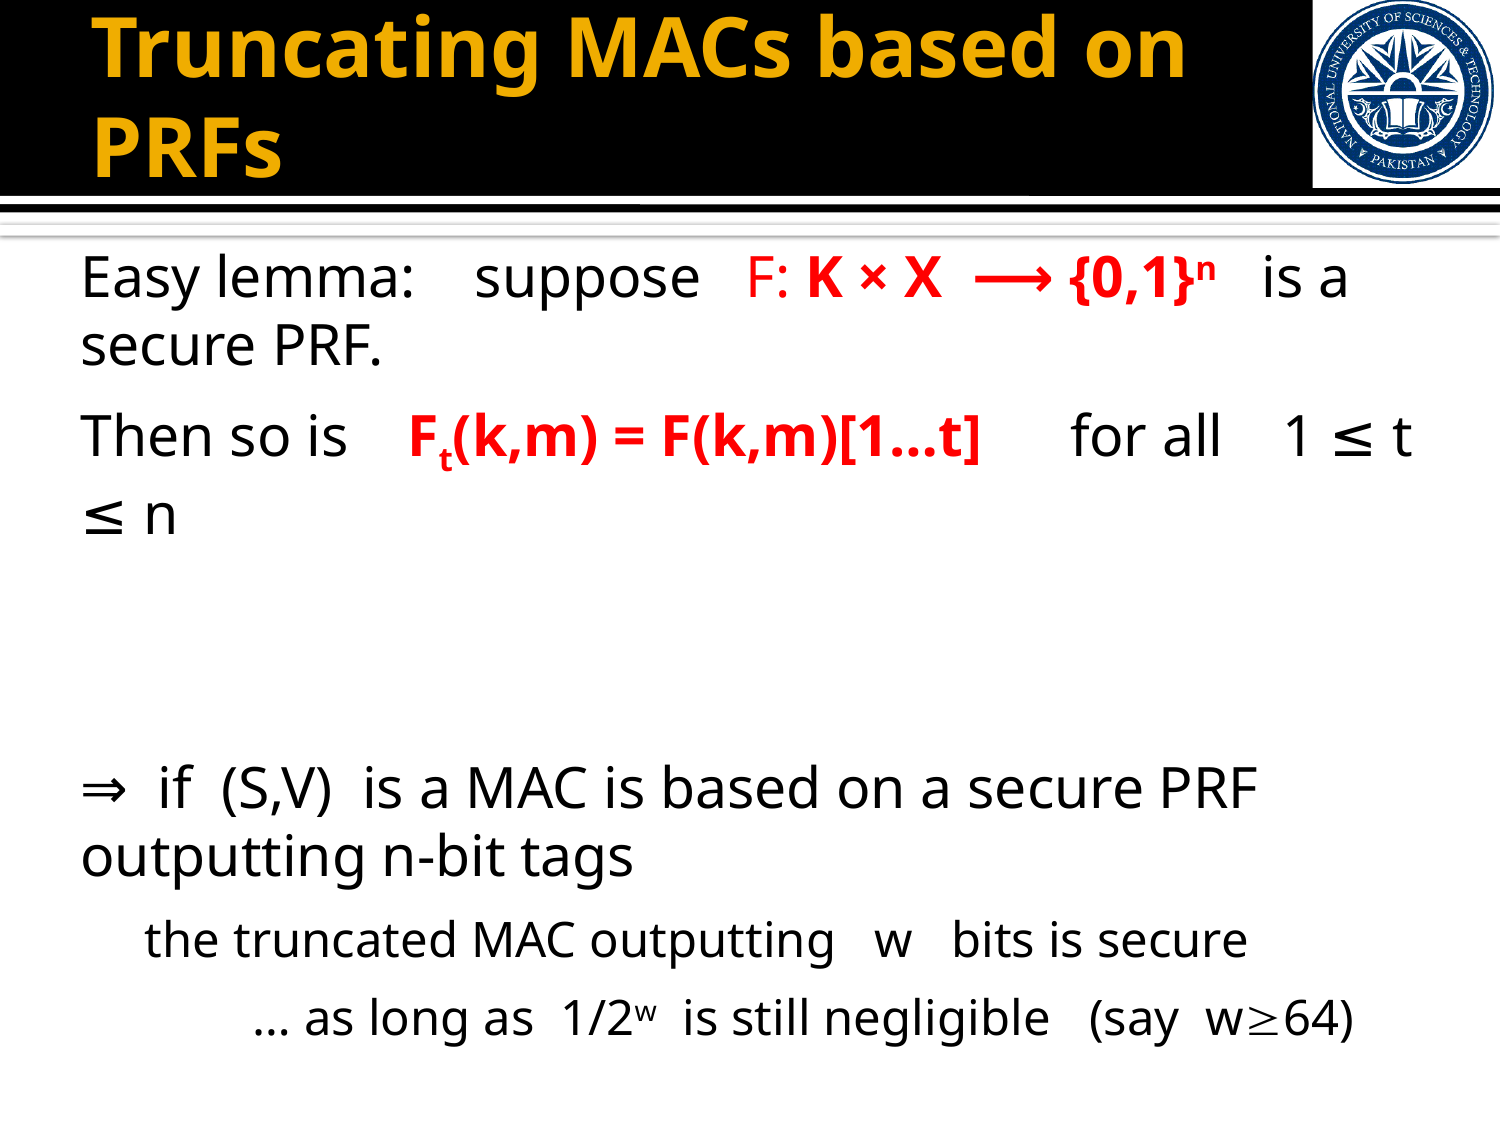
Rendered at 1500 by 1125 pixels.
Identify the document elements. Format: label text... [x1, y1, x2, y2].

title Truncating MACs based on PRFs [75, 12, 1313, 175]
list Easy lemma: suppose F: K × X ⟶ {0,1}n is a secure PRF. Then so is Ft(k,m) = F(k,m)[1…t] for all 1 ≤ t ≤ n ⇒ if (S,V) is a MAC is based on a secure PRF outputting n-bit tags the truncated MAC outputting w bits is secure … as long as 1/2w is still negligible (say w64) [62, 224, 1463, 1063]
picture [1312, 0, 1500, 188]
